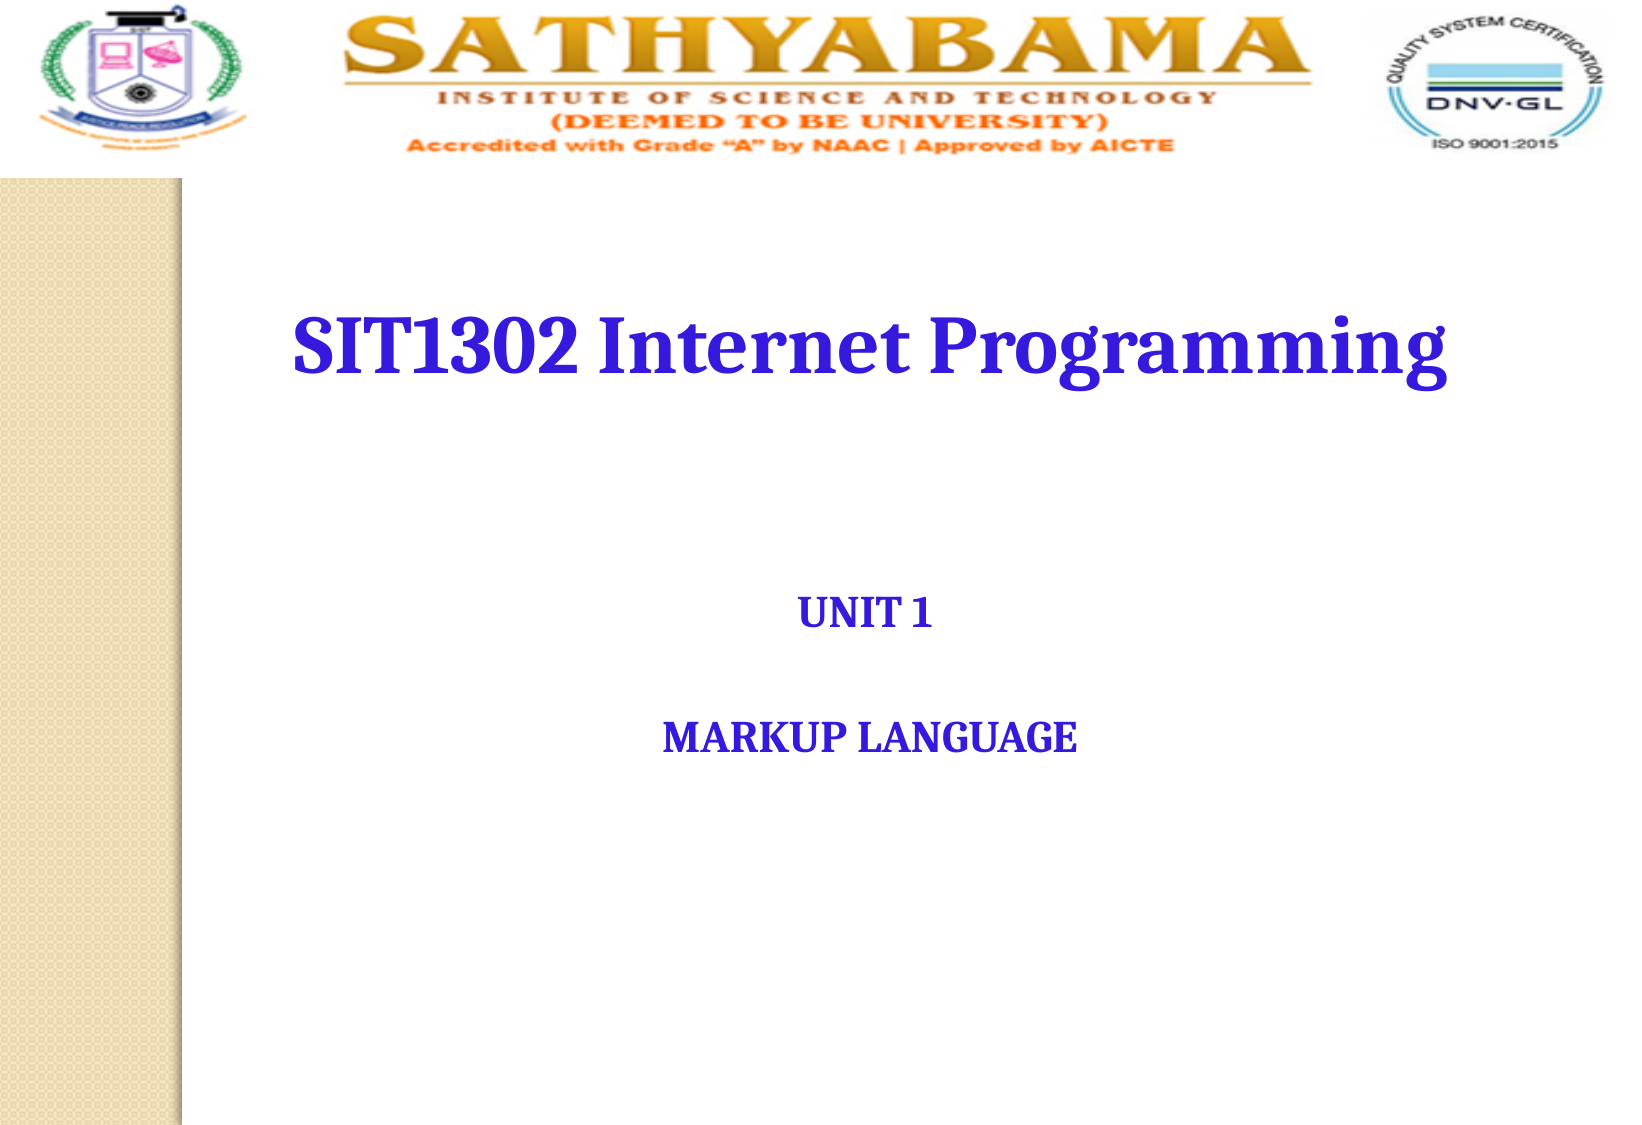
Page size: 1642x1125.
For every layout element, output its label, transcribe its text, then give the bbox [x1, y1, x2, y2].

subtitle UNIT 1 MARKUP LANGUAGE [289, 574, 1439, 771]
picture [0, 0, 1642, 179]
title SIT1302 Internet Programming [206, 219, 1537, 462]
